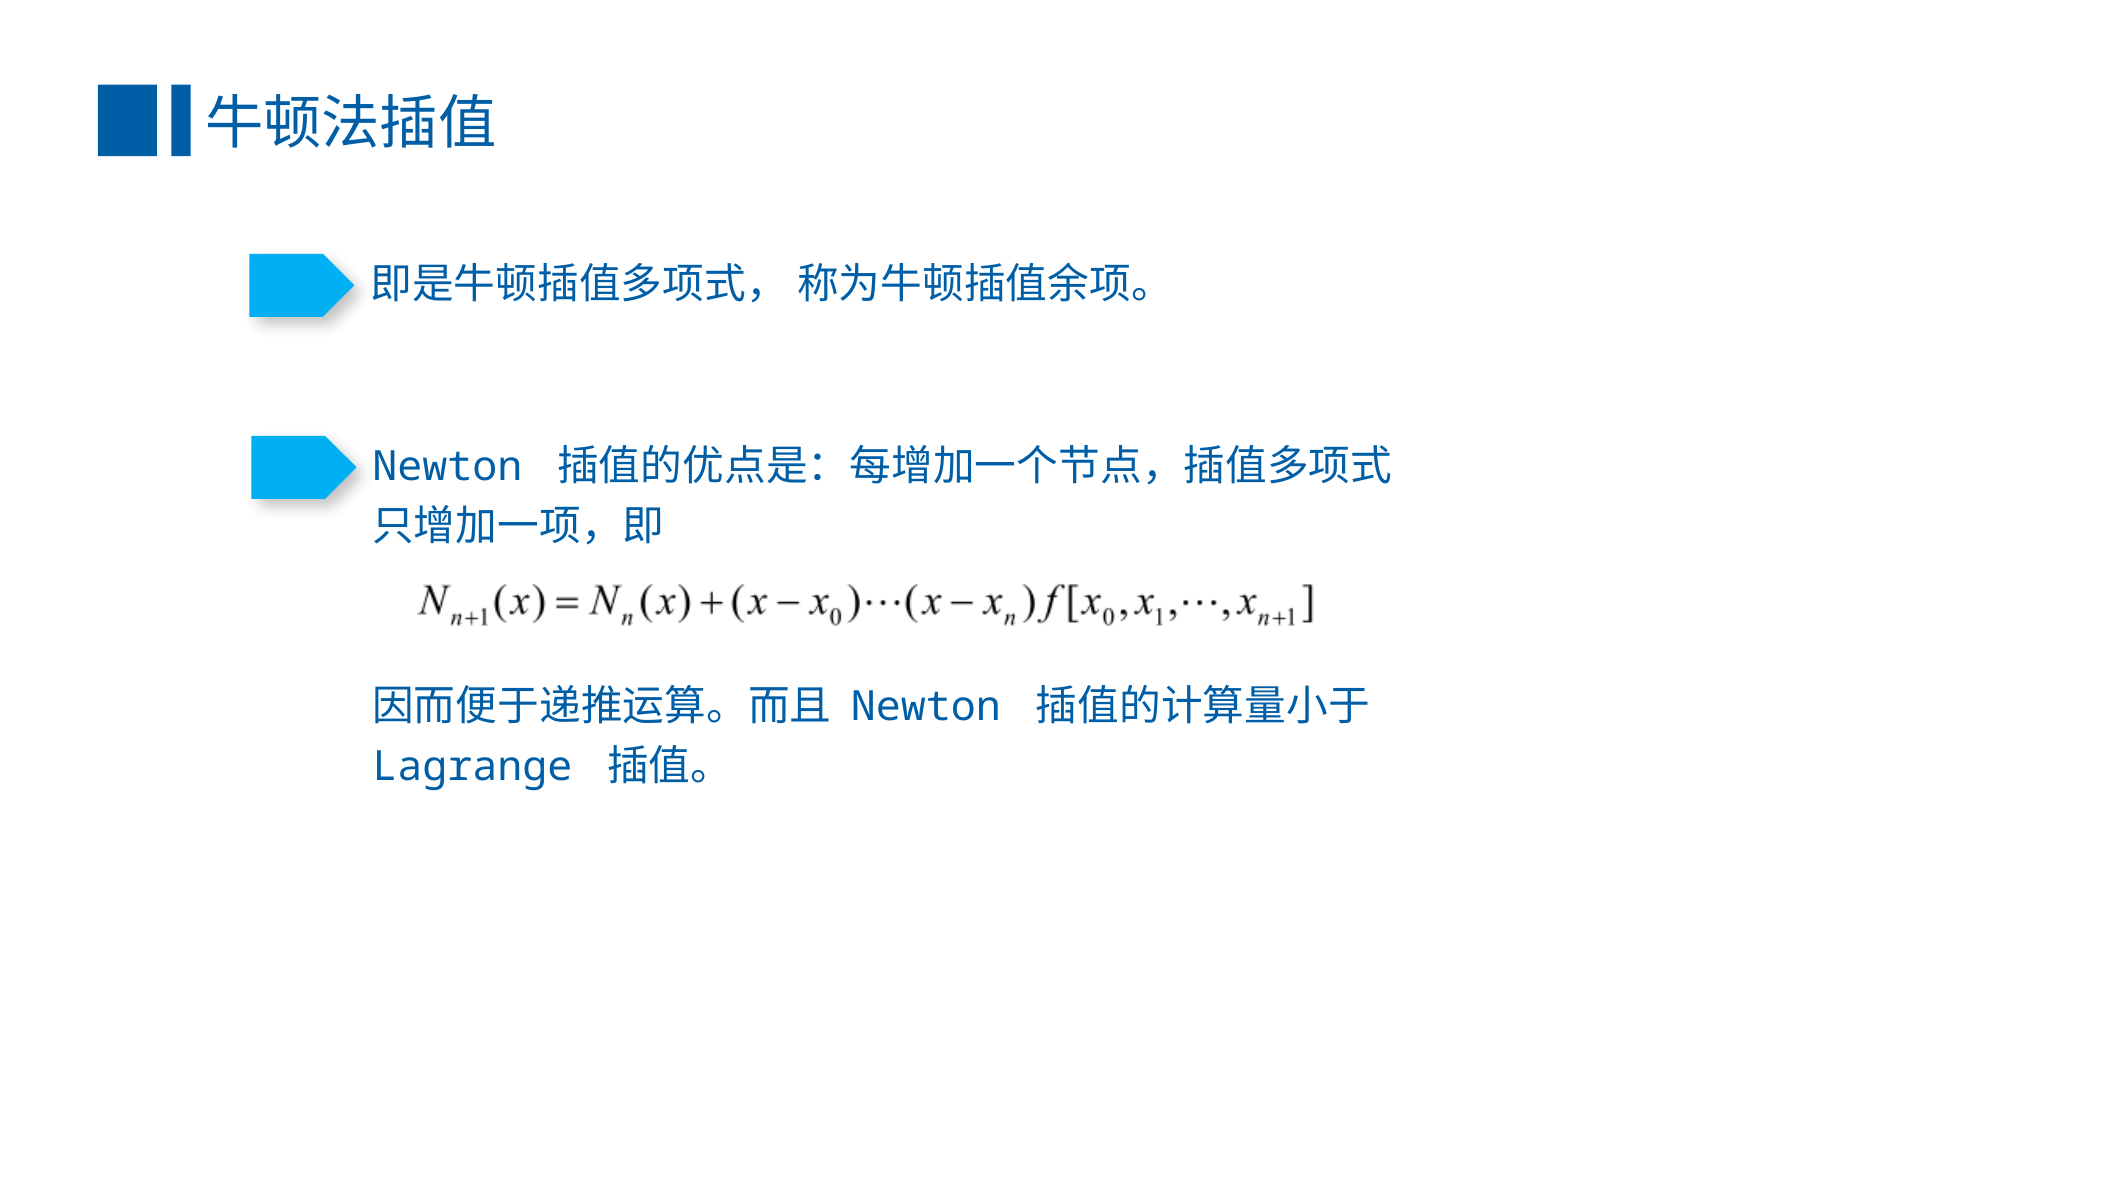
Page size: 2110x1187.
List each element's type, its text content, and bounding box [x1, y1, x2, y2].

picture [404, 572, 1340, 637]
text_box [97, 77, 986, 164]
text_box [250, 434, 358, 500]
text_box [248, 252, 356, 318]
text_box Newton 插值的优点是：每增加一个节点，插值多项式只增加一项，即 因而便于递推运算。而且 Newton 插值的计算量小于 Lagrange 插值。 [356, 420, 1445, 797]
text_box [354, 221, 1681, 291]
